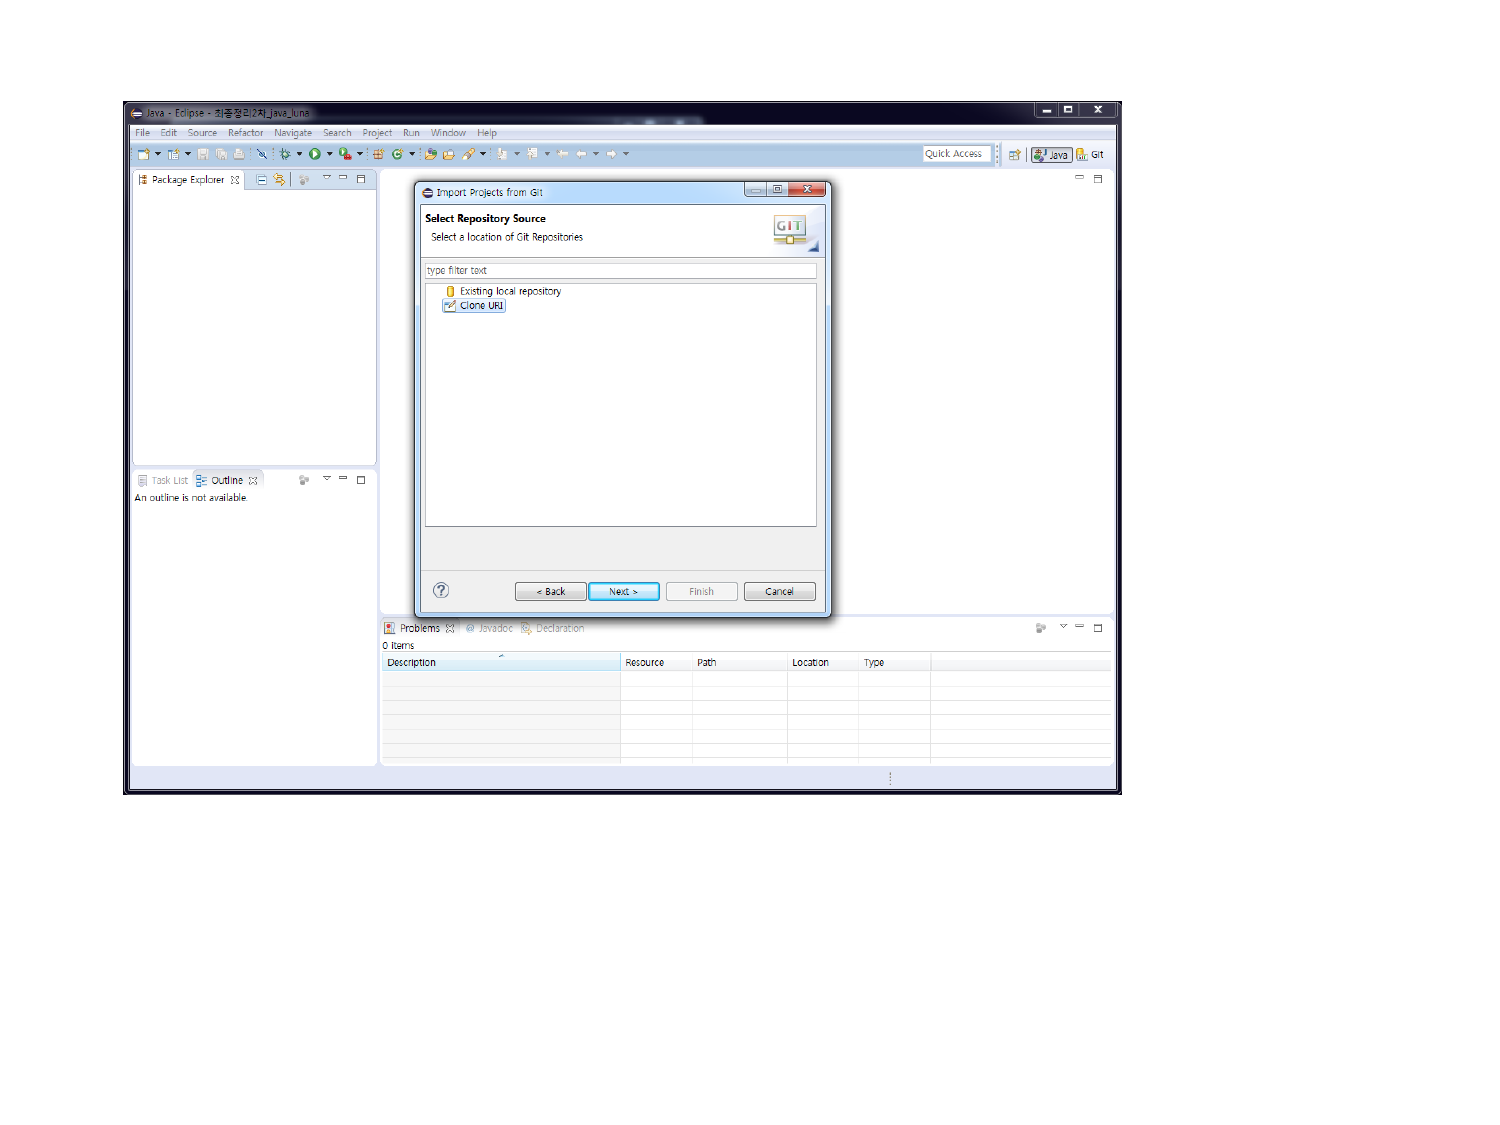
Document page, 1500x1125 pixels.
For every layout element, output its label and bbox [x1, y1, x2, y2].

picture [123, 101, 1123, 796]
